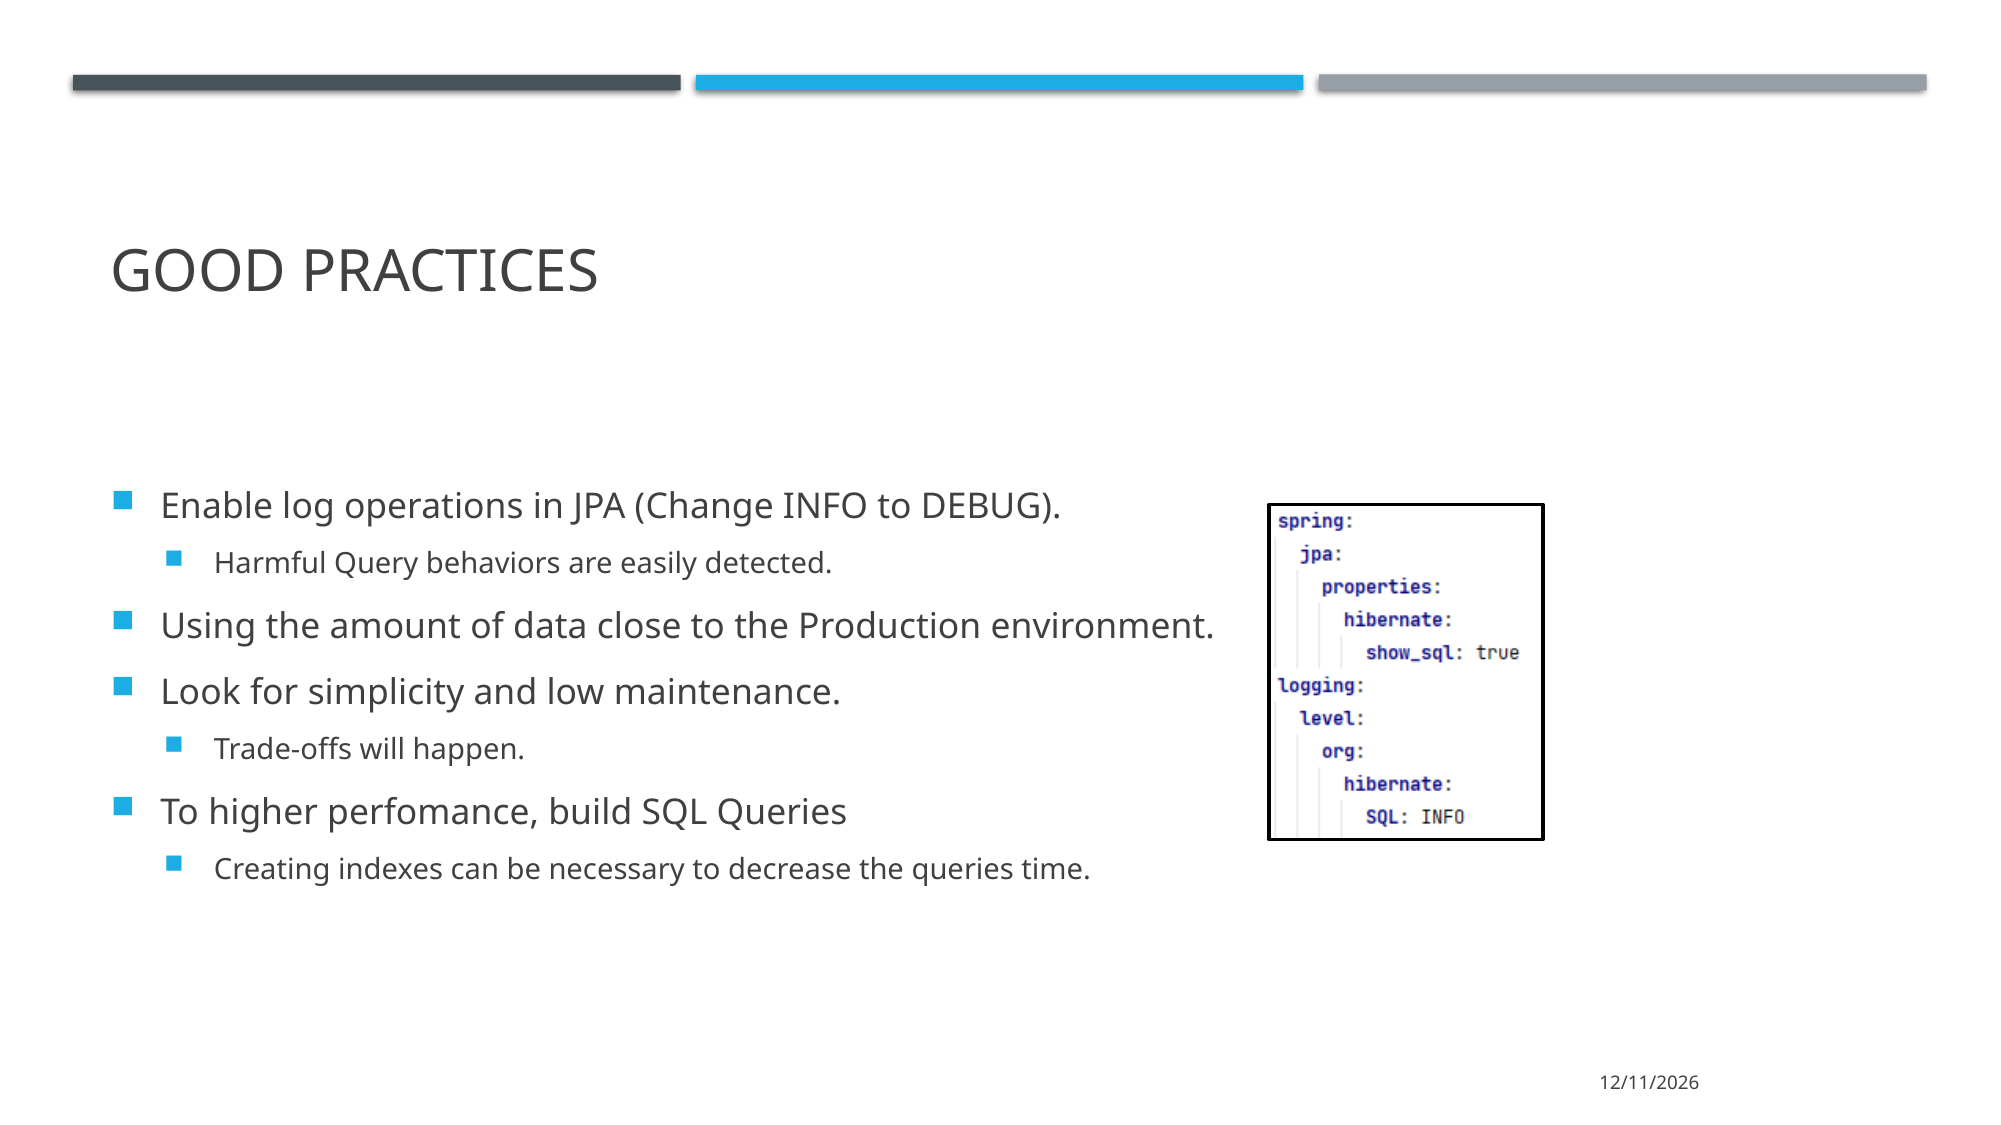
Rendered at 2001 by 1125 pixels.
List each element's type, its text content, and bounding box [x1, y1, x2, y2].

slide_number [1247, 1053, 1715, 1114]
list Enable log operations in JPA (Change INFO to DEBUG). Harmful Query behaviors are easily detected. Using the amount of data close to the Production environment. Look for simplicity and low maintenance. Trade-offs will happen. To higher perfomance, build SQL Queries Creating indexes can be necessary to decrease the queries time. [95, 383, 1905, 981]
title Good practices [95, 115, 1905, 311]
picture [1270, 505, 1542, 839]
